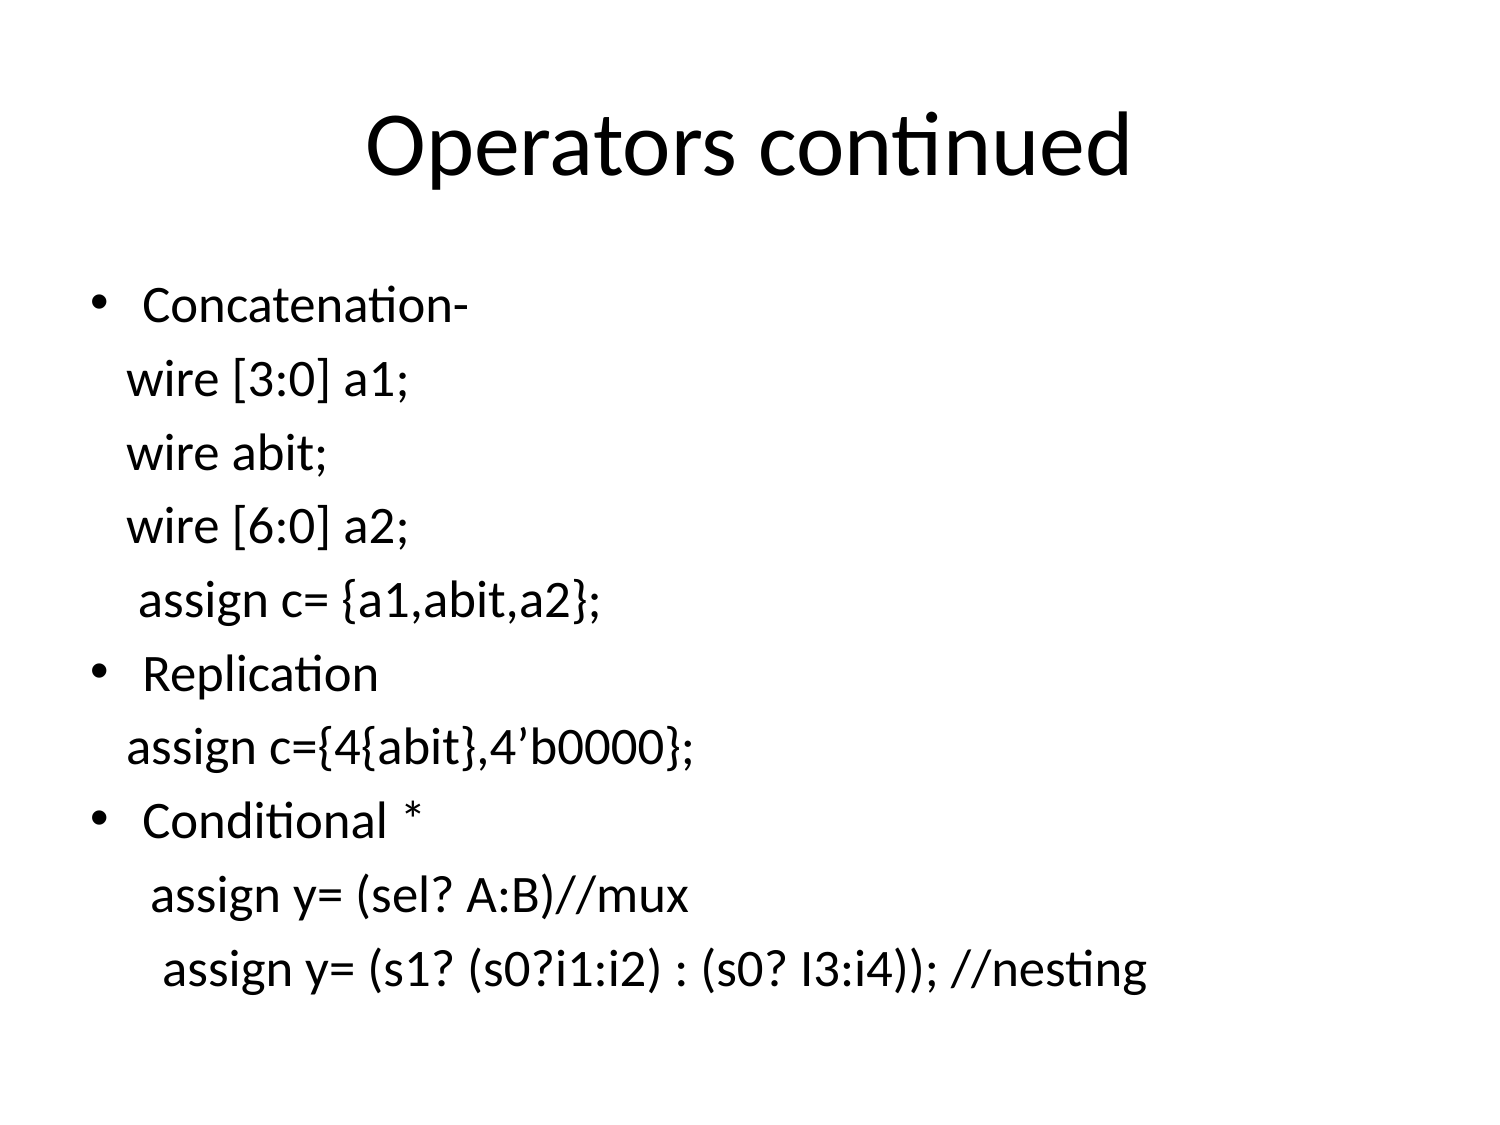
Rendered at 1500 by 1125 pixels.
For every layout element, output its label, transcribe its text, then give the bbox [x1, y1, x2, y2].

title Operators continued [75, 45, 1425, 233]
list Concatenation- wire [3:0] a1; wire abit; wire [6:0] a2; assign c= {a1,abit,a2}; Replication assign c={4{abit},4’b0000}; Conditional * assign y= (sel? A:B)//mux assign y= (s1? (s0?i1:i2) : (s0? I3:i4)); //nesting [75, 262, 1425, 1005]
